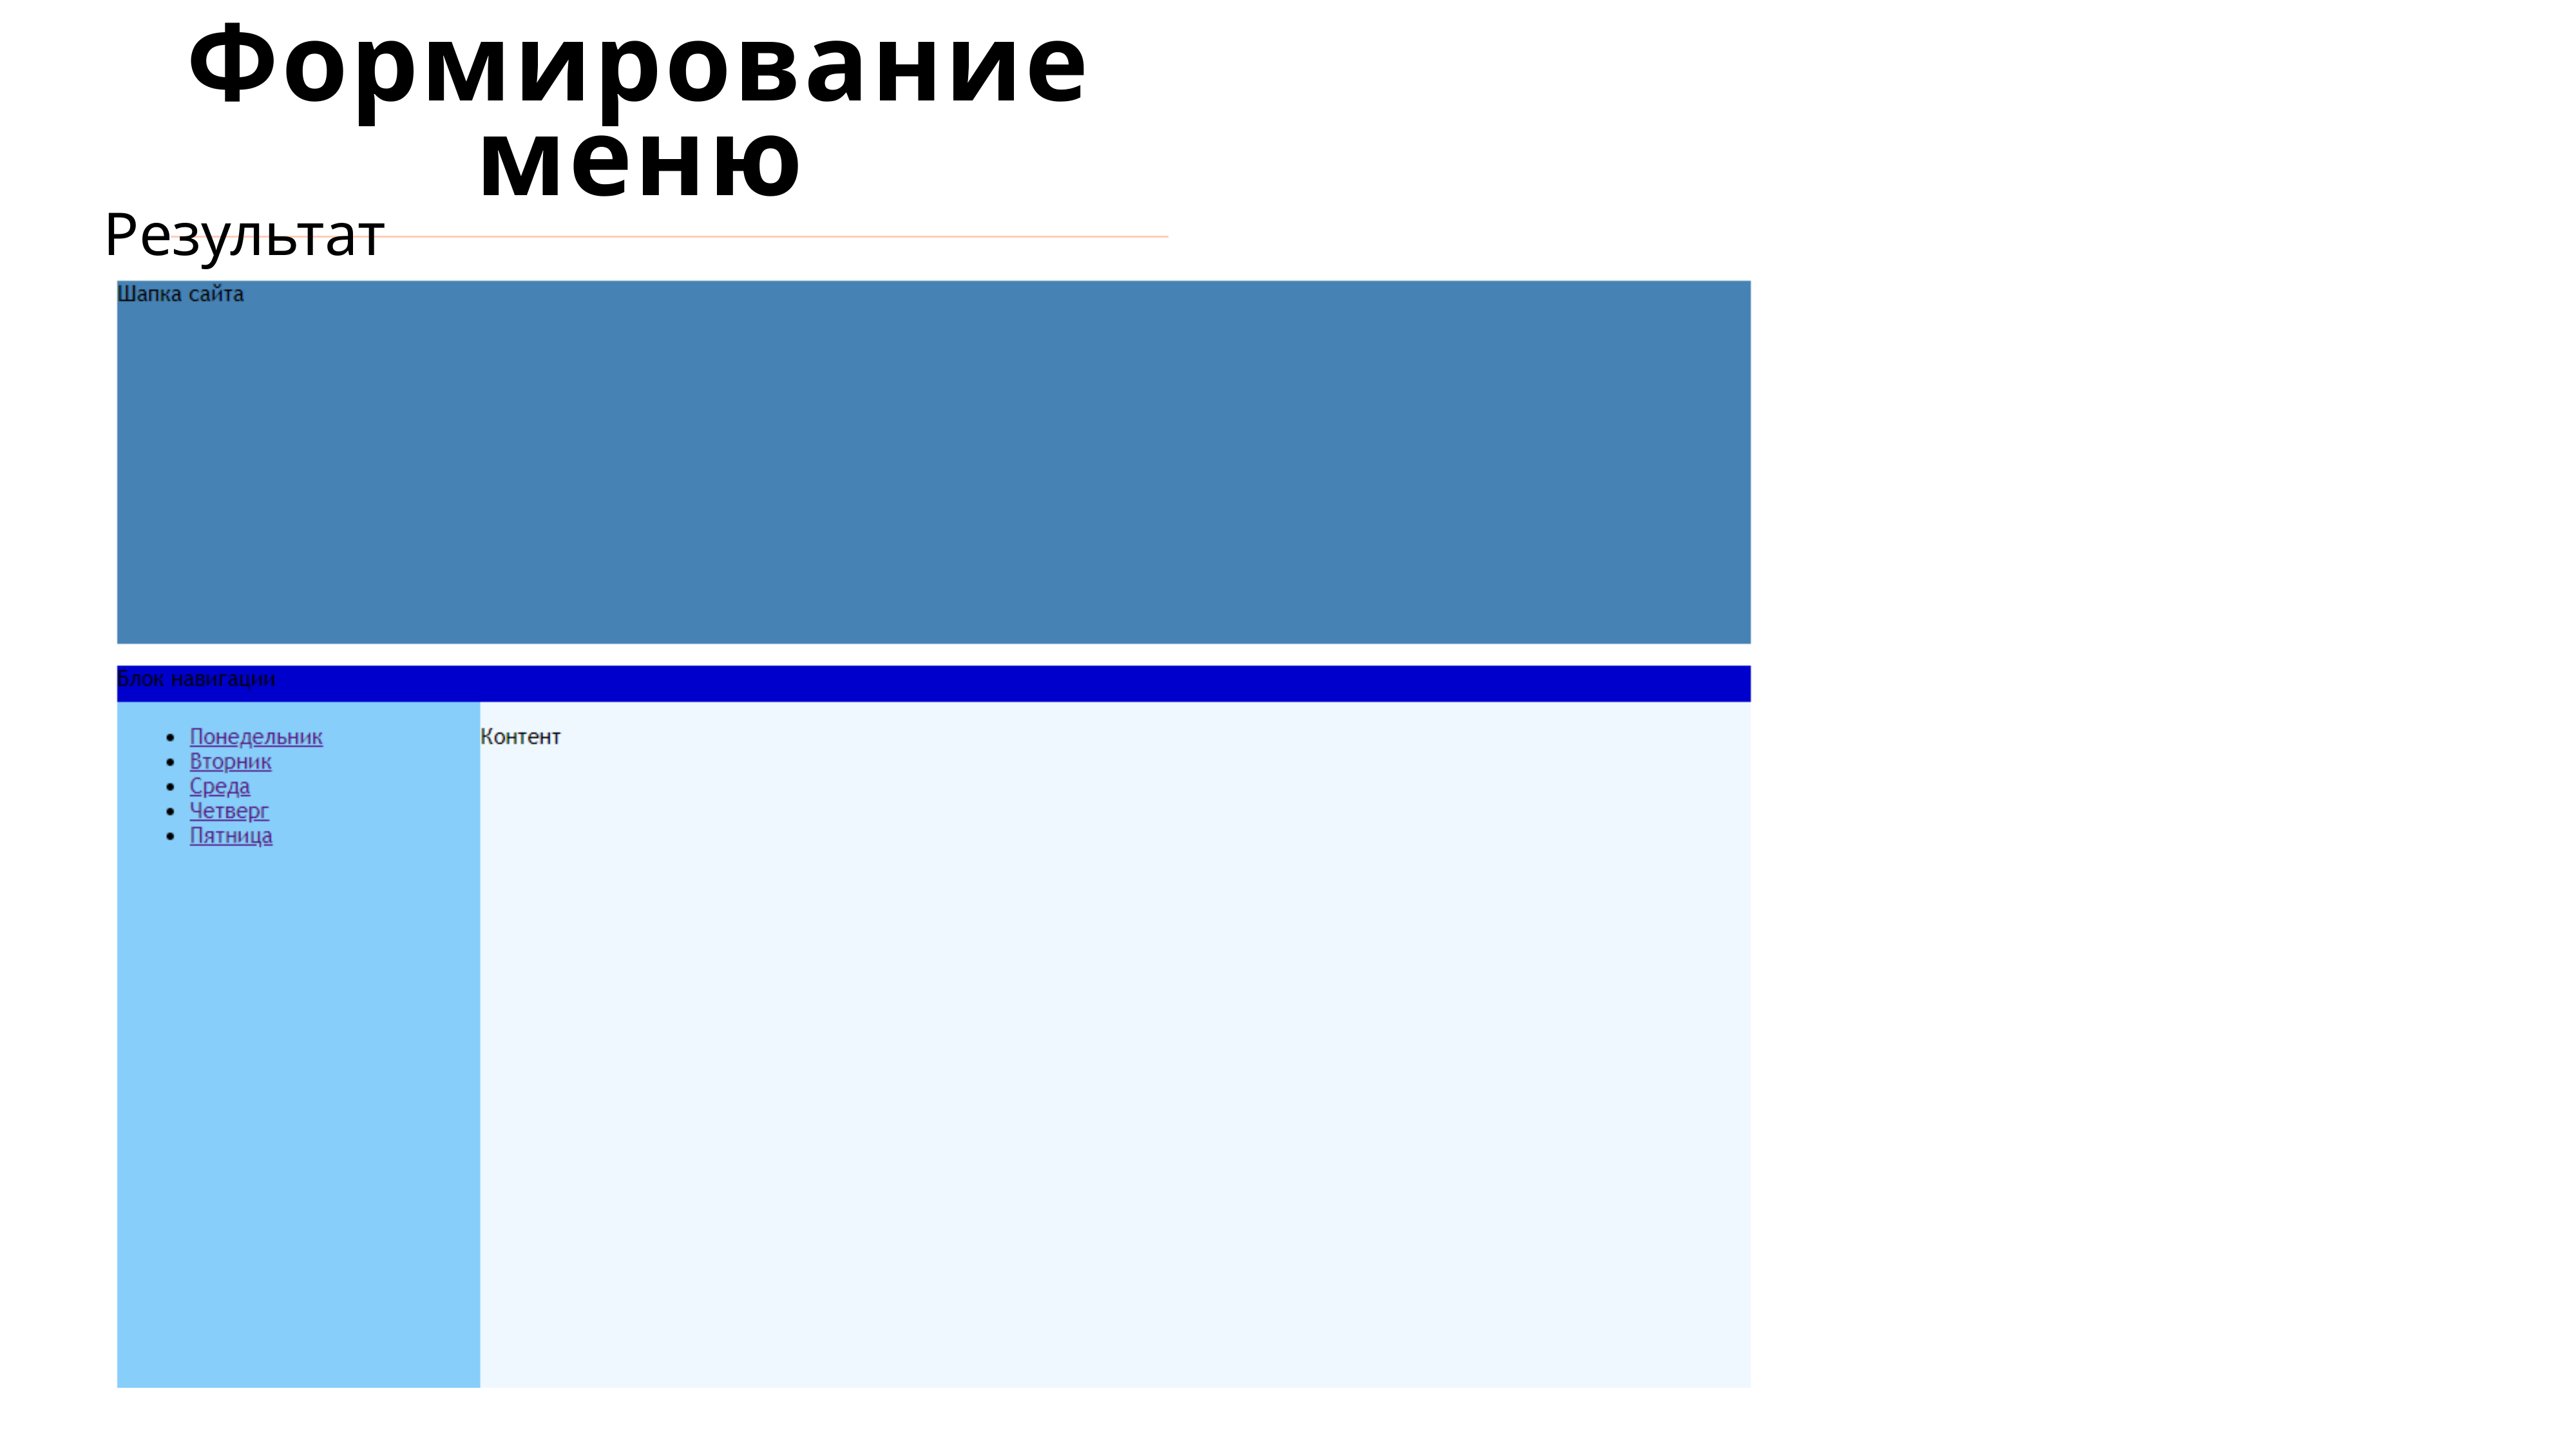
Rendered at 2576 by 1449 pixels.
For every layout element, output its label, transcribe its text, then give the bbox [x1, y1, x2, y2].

text_box Формирование меню [21, 23, 1258, 316]
picture [109, 238, 1766, 1388]
text_box Результат [93, 191, 396, 272]
